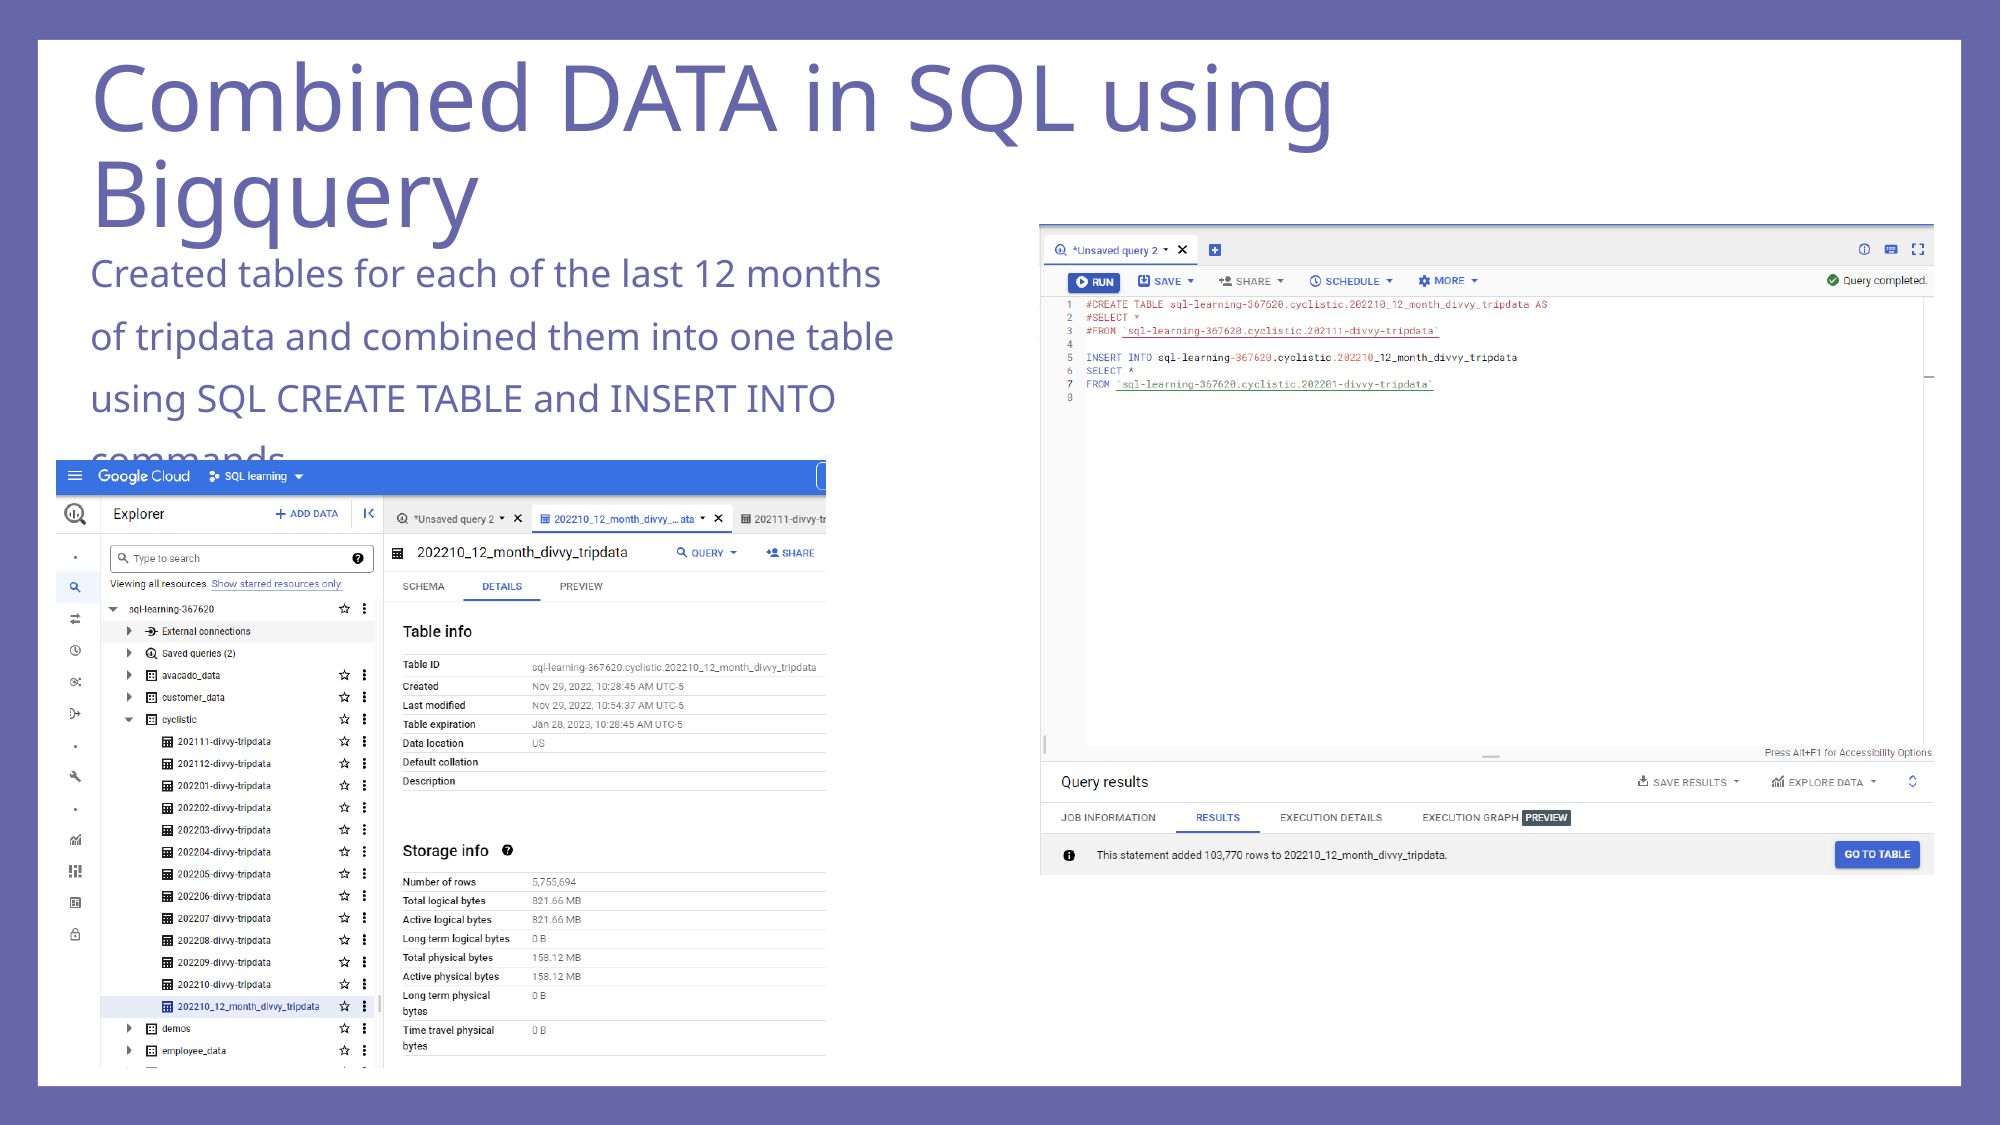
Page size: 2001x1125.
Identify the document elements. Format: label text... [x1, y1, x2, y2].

picture [56, 460, 826, 1068]
title Combined DATA in SQL using Bigquery [75, 21, 1667, 279]
list Created tables for each of the last 12 months of tripdata and combined them into one table using SQL CREATE TABLE and INSERT INTO commands. [75, 224, 935, 975]
picture [1038, 224, 1934, 876]
